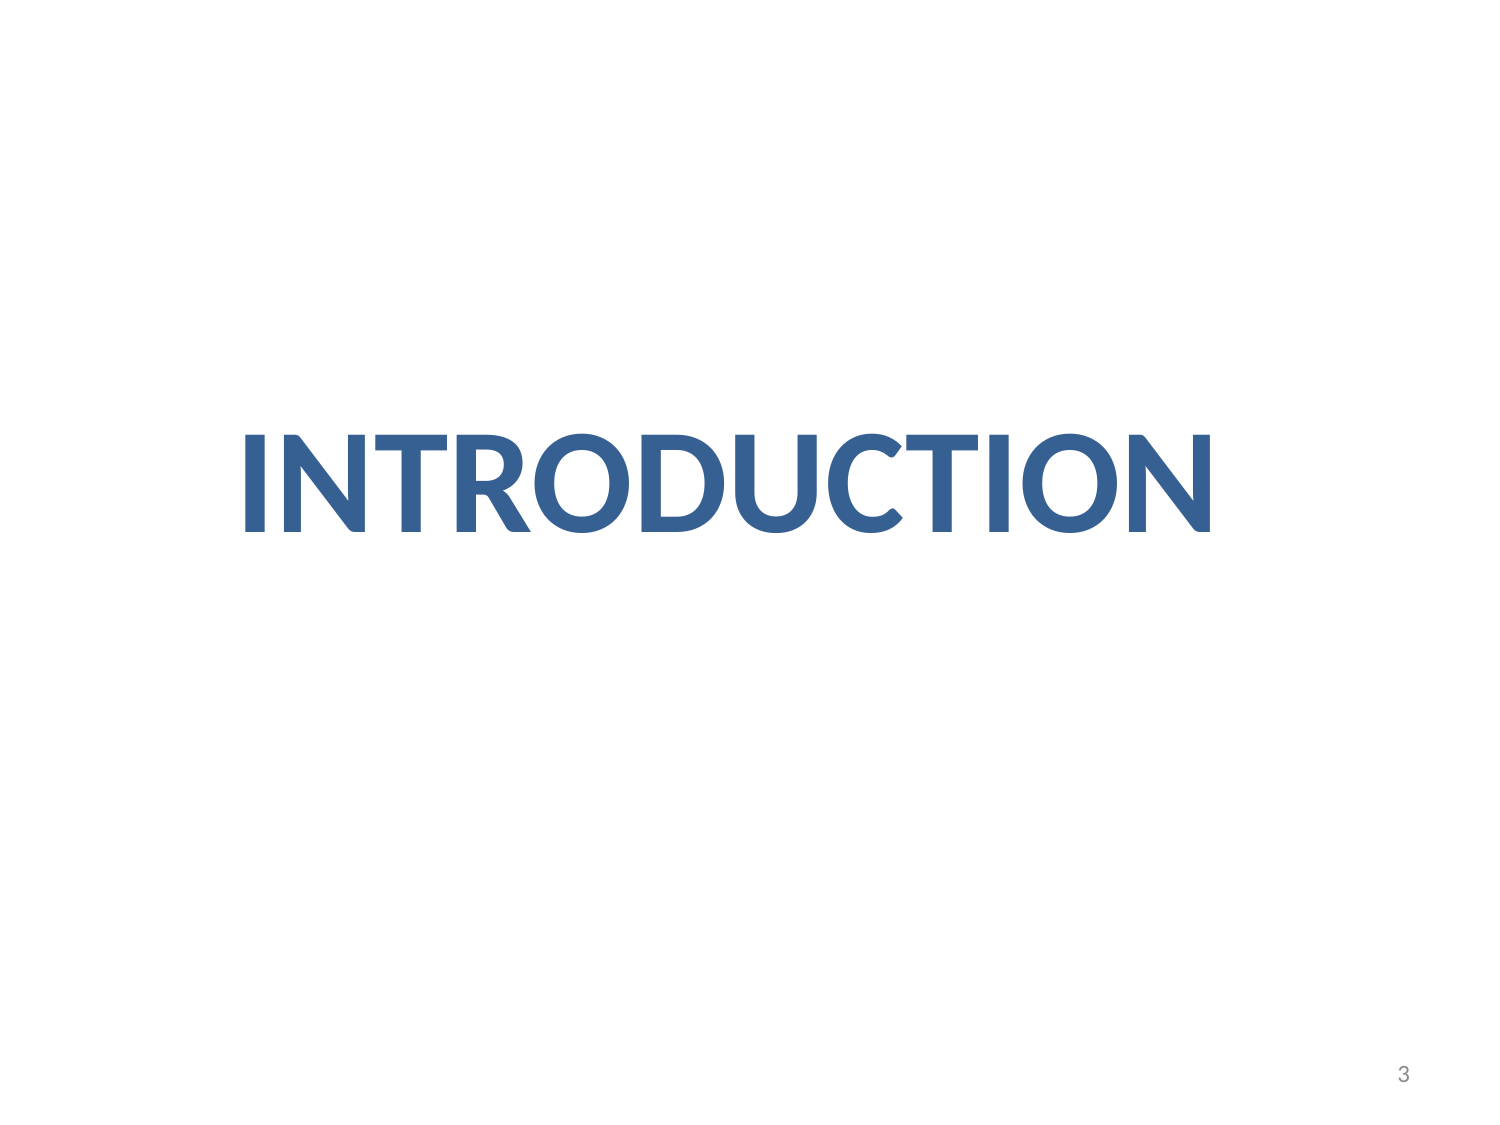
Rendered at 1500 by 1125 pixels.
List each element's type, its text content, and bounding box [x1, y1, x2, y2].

slide_number 3 [1074, 1042, 1425, 1103]
list INTRODUCTION [70, 375, 1421, 704]
